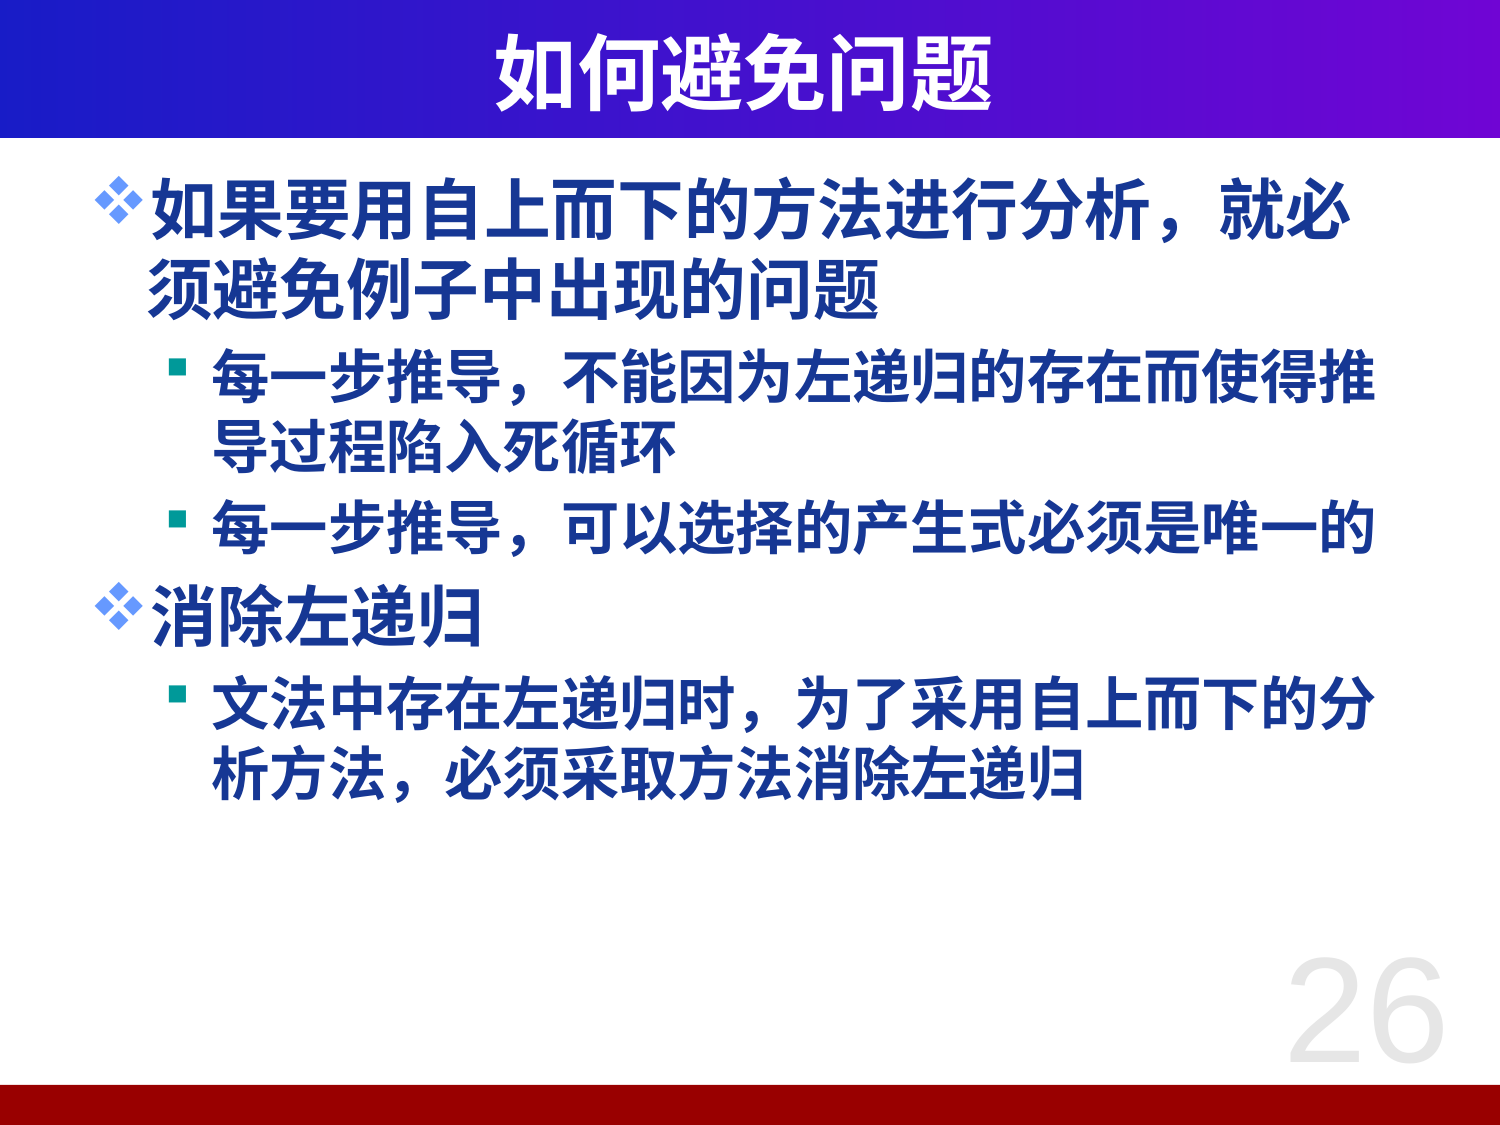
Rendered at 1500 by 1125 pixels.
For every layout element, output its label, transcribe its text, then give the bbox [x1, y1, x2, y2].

title 如何避免问题 [49, 24, 1438, 118]
slide_number 26 [1234, 904, 1500, 1118]
list 如果要用自上而下的方法进行分析，就必须避免例子中出现的问题 每一步推导，不能因为左递归的存在而使得推导过程陷入死循环 每一步推导，可以选择的产生式必须是唯一的 消除左递归 文法中存在左递归时，为了采用自上而下的分析方法，必须采取方法消除左递归 [74, 160, 1426, 1023]
